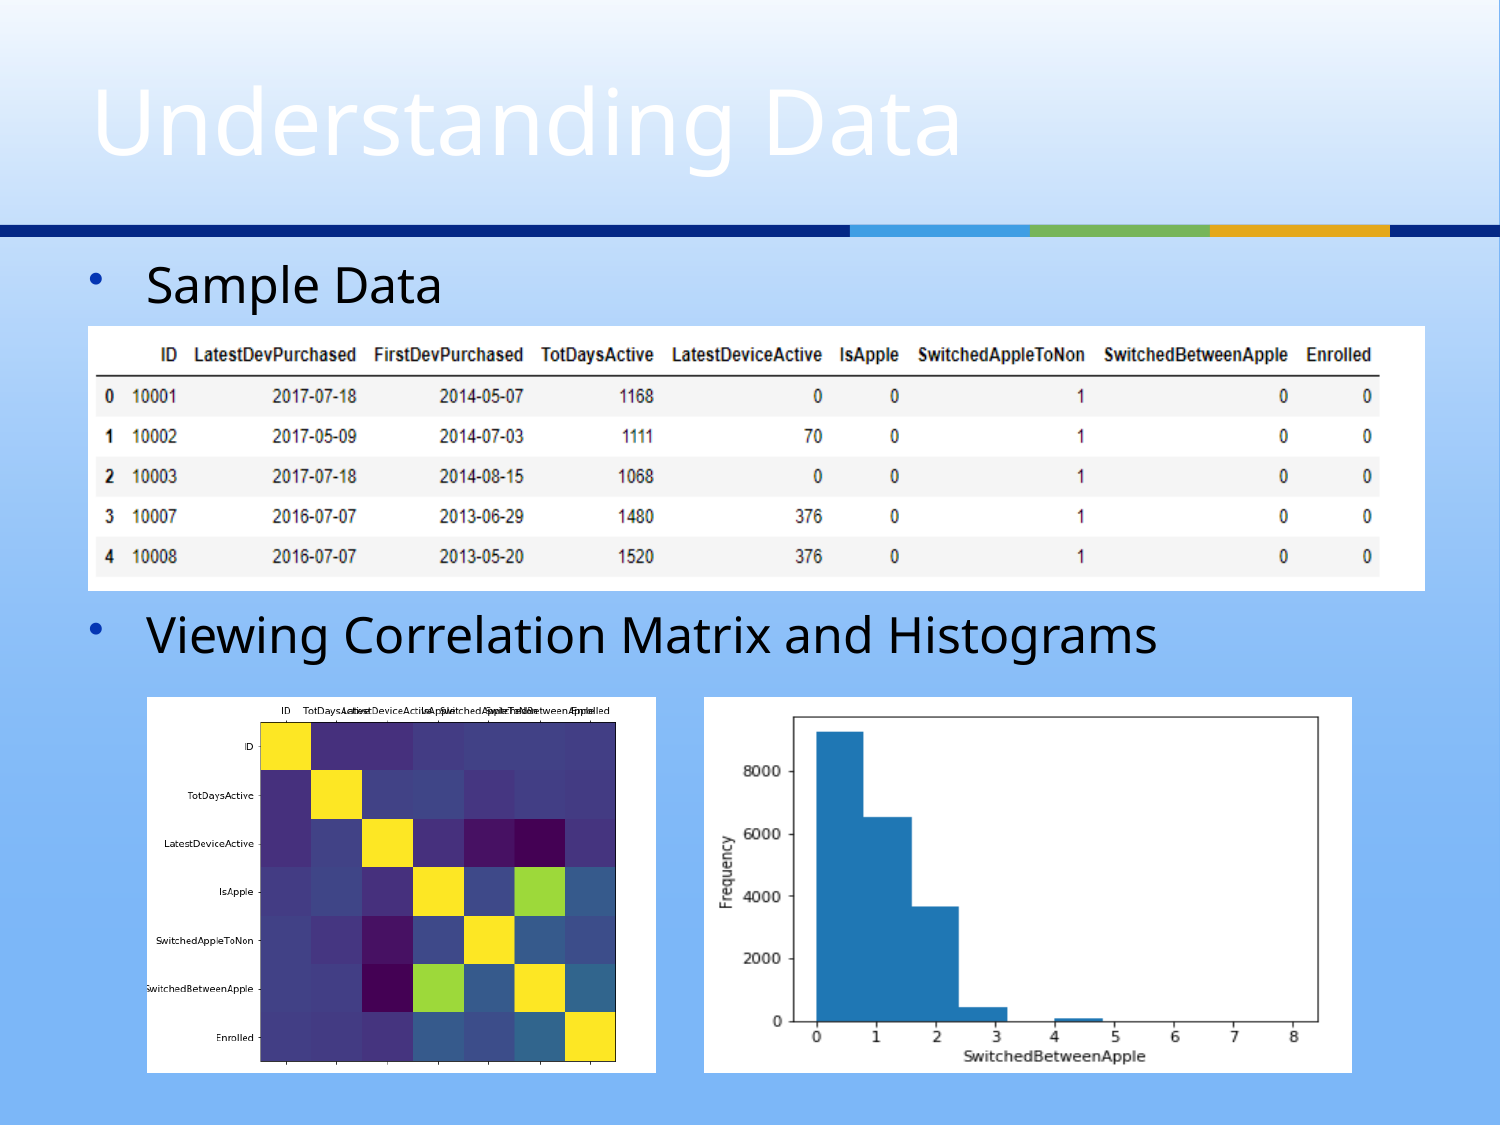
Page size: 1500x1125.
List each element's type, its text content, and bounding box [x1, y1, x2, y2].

picture [147, 696, 656, 1073]
title Understanding Data [75, 24, 1425, 213]
picture [87, 325, 1426, 592]
list Sample Data Viewing Correlation Matrix and Histograms [75, 246, 1425, 1005]
picture [703, 696, 1352, 1073]
